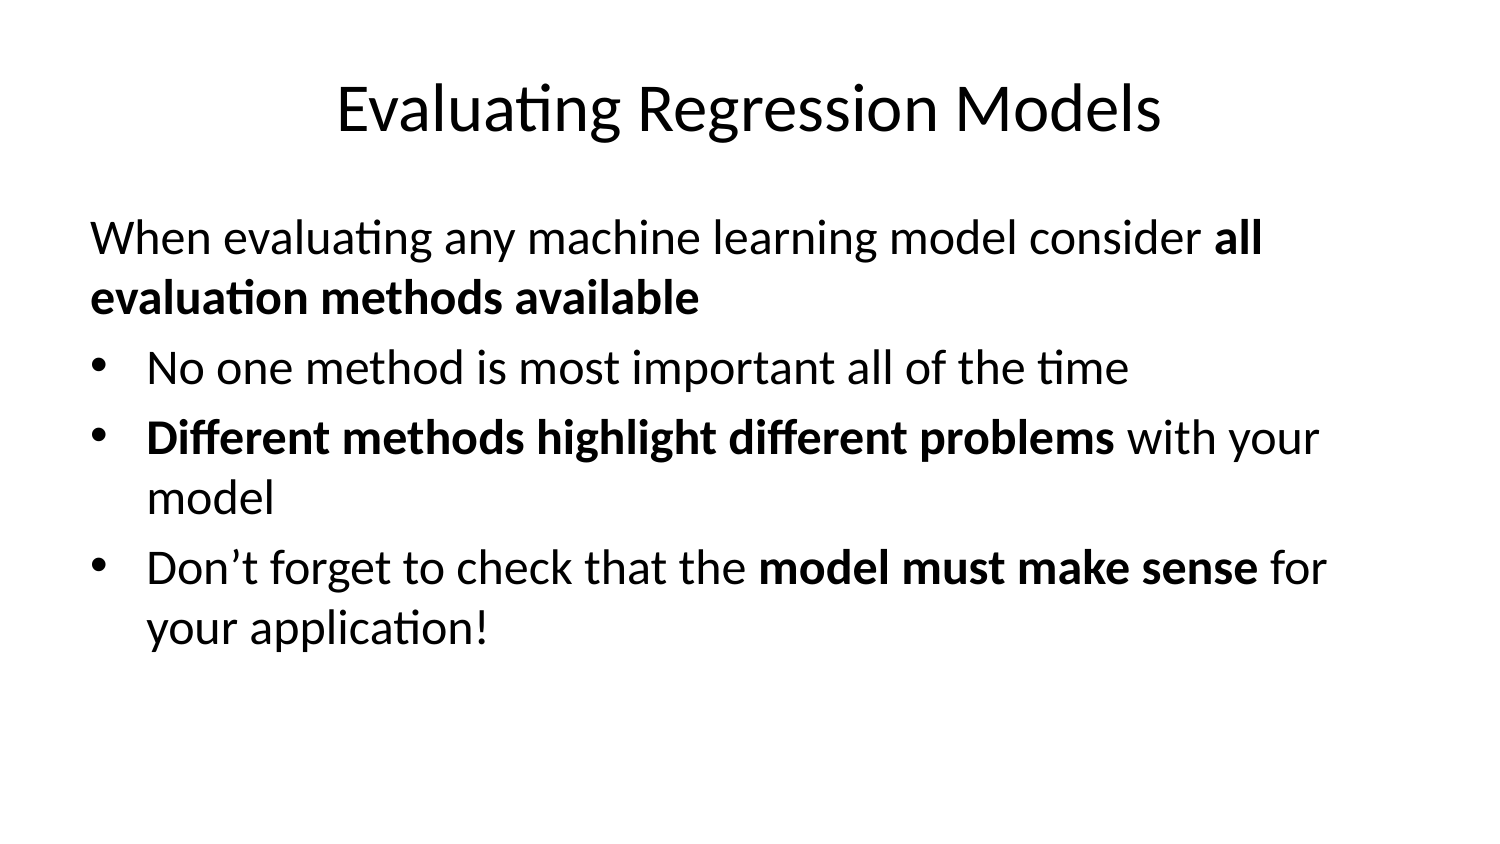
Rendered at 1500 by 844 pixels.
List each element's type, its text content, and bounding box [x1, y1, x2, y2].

list When evaluating any machine learning model consider all evaluation methods available No one method is most important all of the time Different methods highlight different problems with your model Don’t forget to check that the model must make sense for your application! [75, 196, 1425, 754]
title Evaluating Regression Models [75, 33, 1425, 175]
